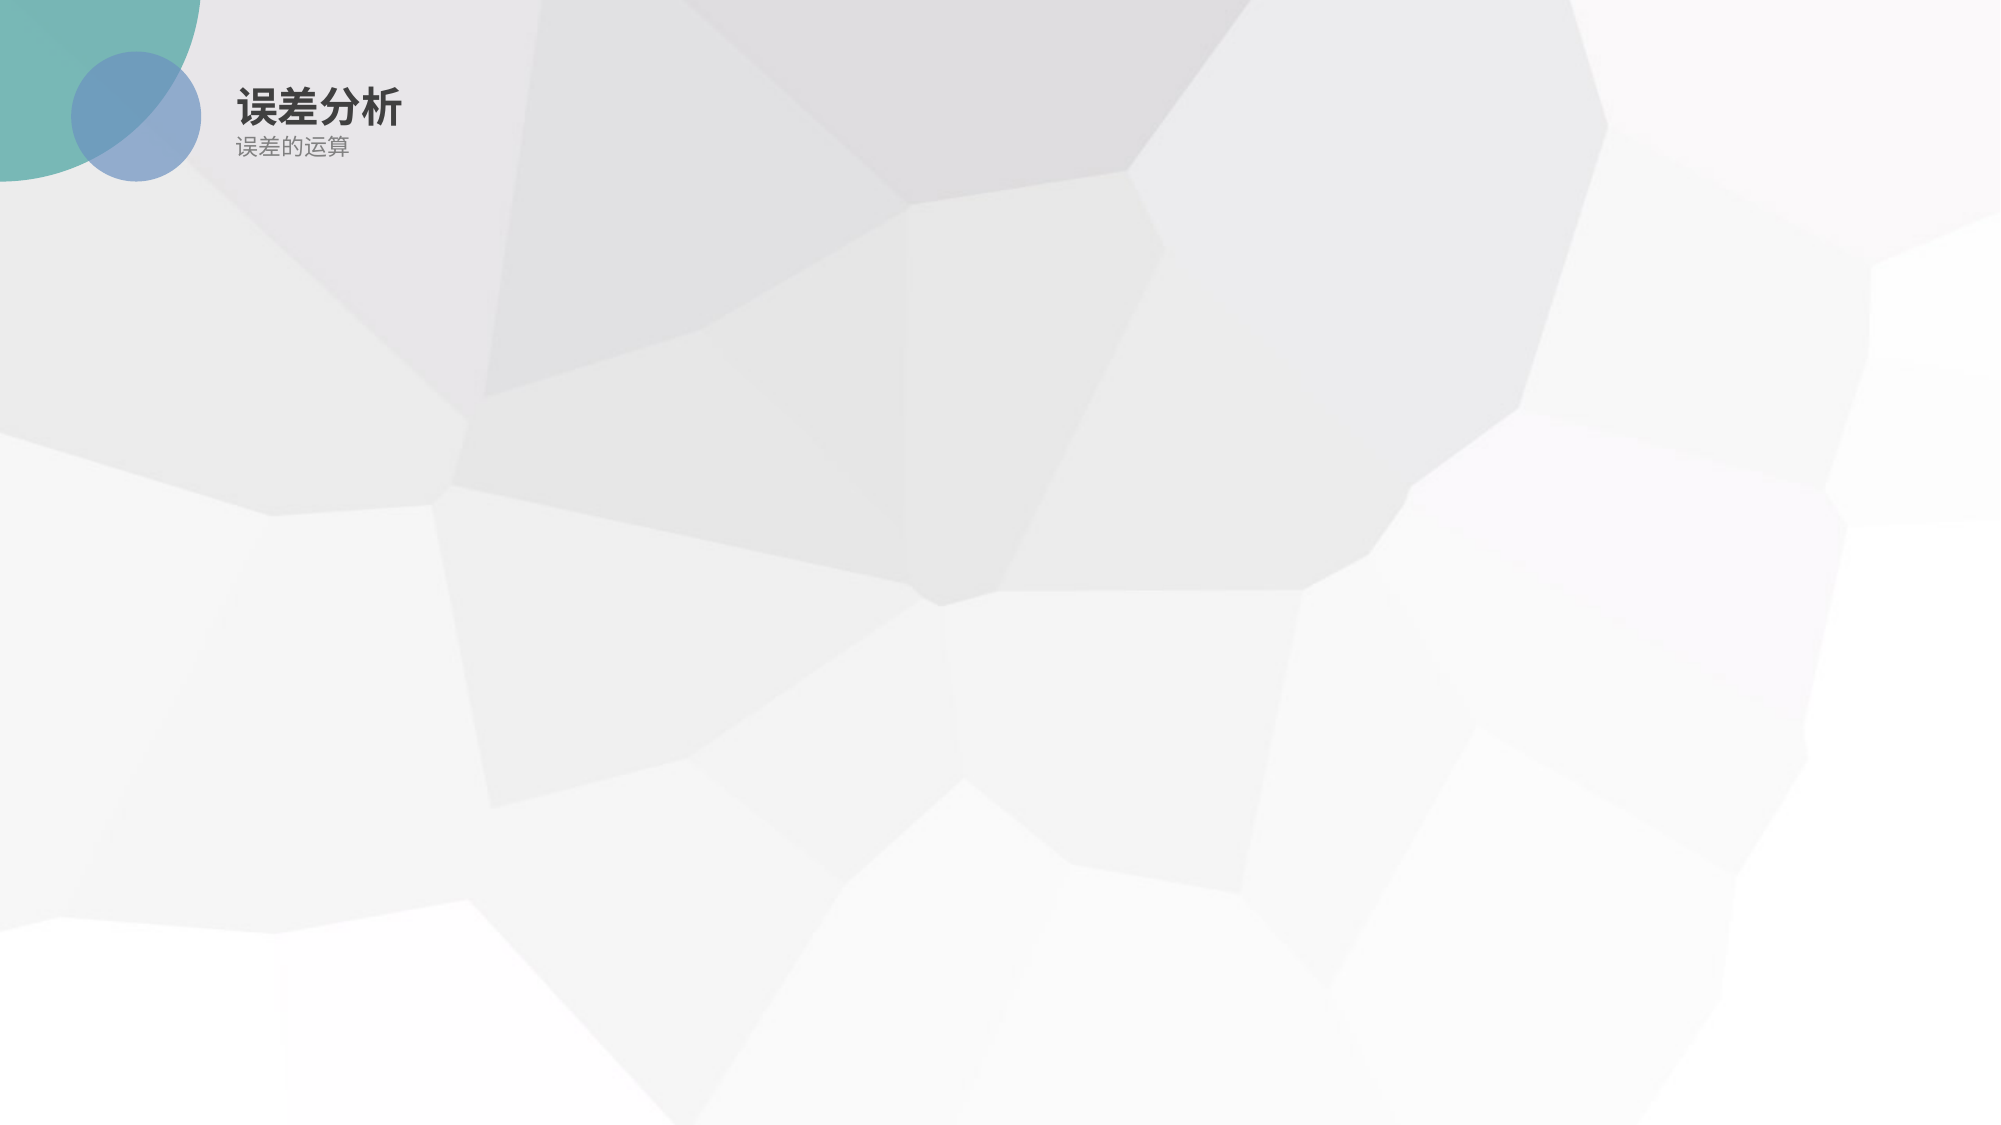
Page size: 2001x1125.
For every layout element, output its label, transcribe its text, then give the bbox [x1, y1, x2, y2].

text_box [0, 0, 202, 183]
picture [0, 0, 2001, 1125]
text_box 误差的运算 [221, 125, 366, 168]
text_box [70, 50, 203, 183]
text_box 误差分析 [221, 73, 418, 139]
